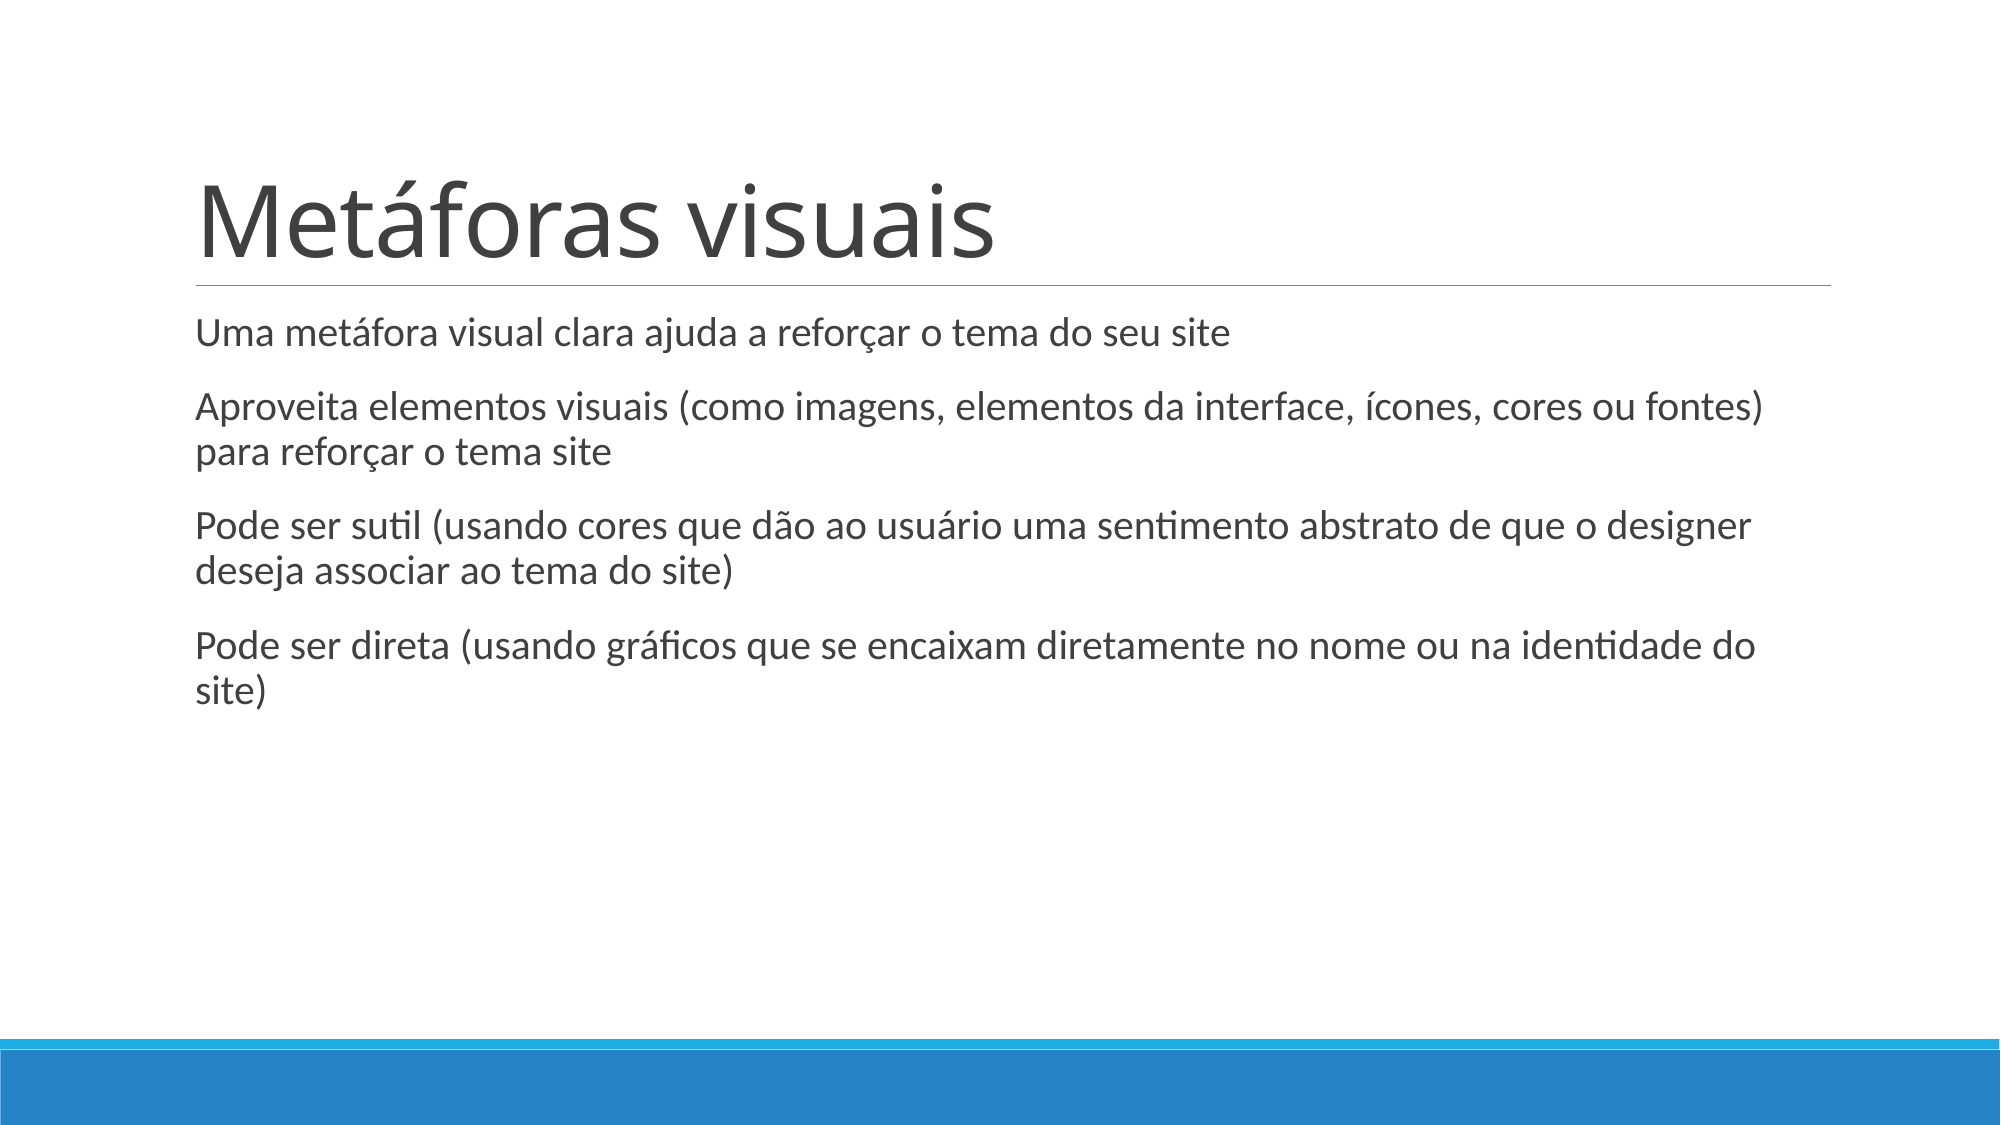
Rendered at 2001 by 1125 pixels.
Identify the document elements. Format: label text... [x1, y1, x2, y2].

title Metáforas visuais [180, 47, 1830, 285]
list Uma metáfora visual clara ajuda a reforçar o tema do seu site Aproveita elementos visuais (como imagens, elementos da interface, ícones, cores ou fontes) para reforçar o tema site Pode ser sutil (usando cores que dão ao usuário uma sentimento abstrato de que o designer deseja associar ao tema do site) Pode ser direta (usando gráficos que se encaixam diretamente no nome ou na identidade do site) [180, 302, 1830, 963]
